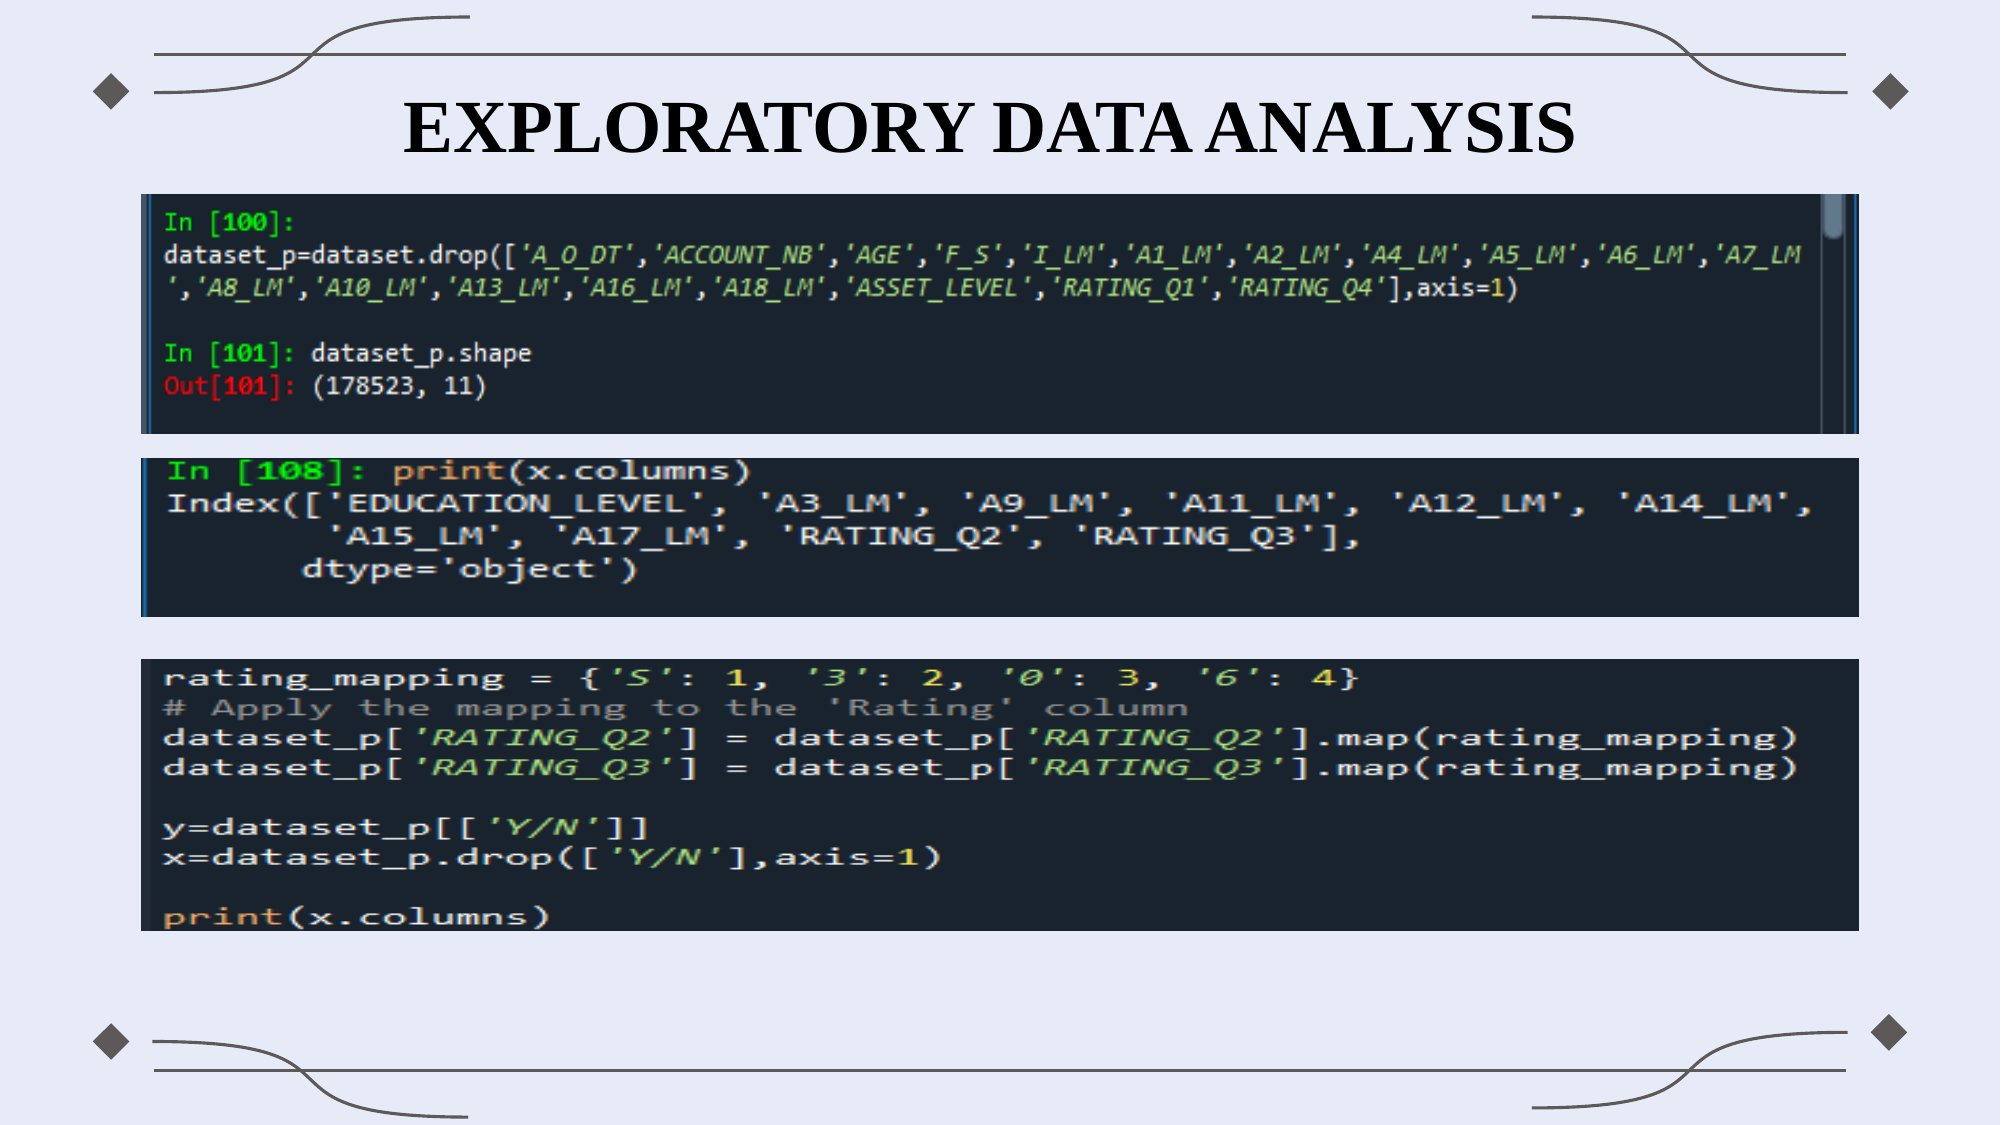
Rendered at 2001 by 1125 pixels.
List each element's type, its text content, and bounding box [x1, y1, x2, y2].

picture [141, 457, 1859, 617]
picture [141, 194, 1859, 434]
text_box EXPLORATORY DATA ANALYSIS [157, 69, 1843, 192]
picture [141, 659, 1859, 931]
